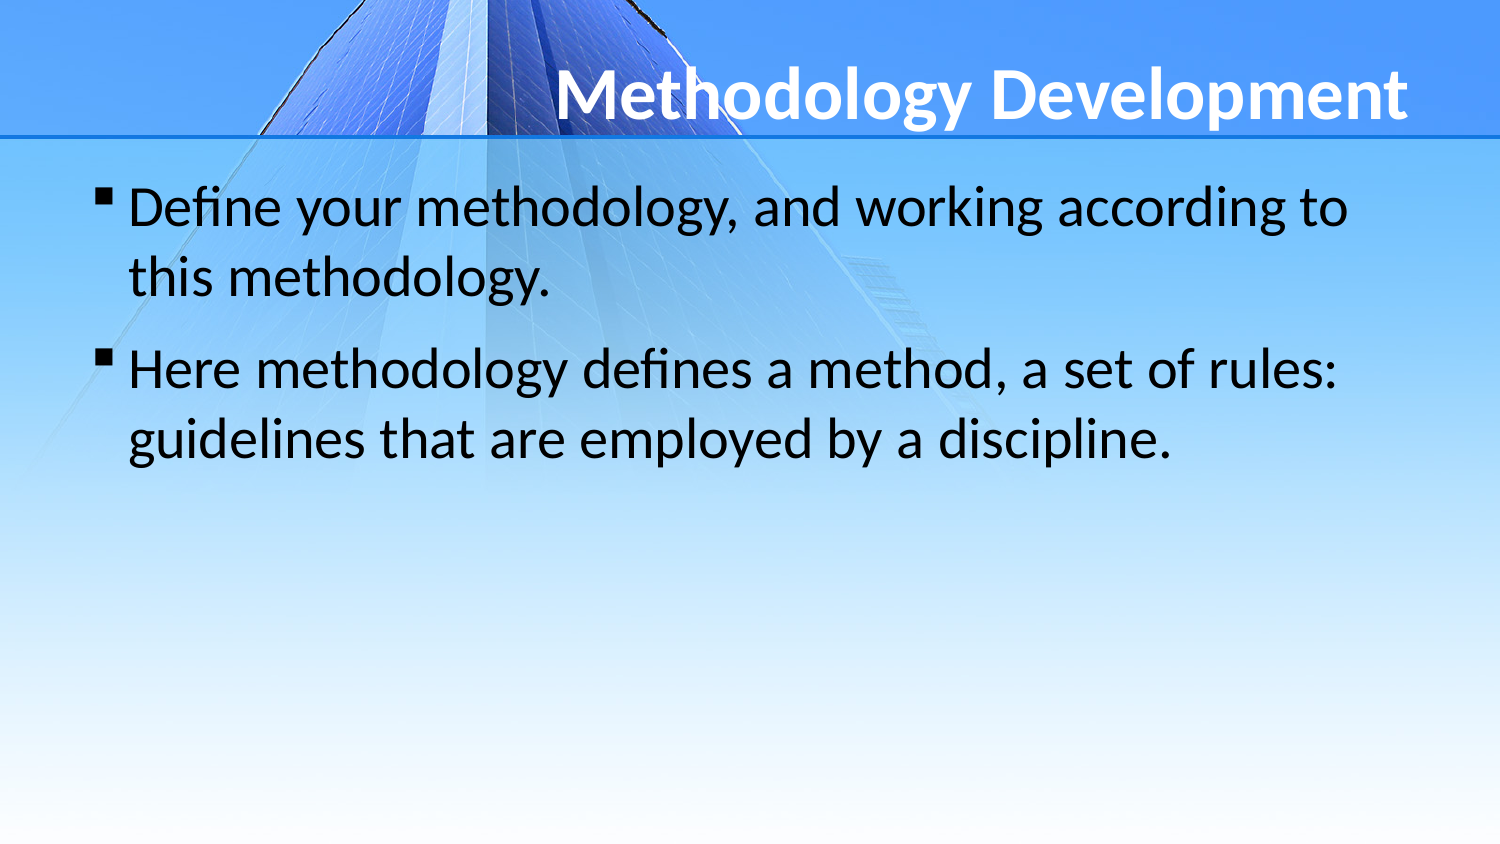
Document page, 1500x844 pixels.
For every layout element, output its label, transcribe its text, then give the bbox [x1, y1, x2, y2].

picture [0, 0, 1500, 844]
list Define your methodology, and working according to this methodology. Here methodology defines a method, a set of rules: guidelines that are employed by a discipline. [73, 160, 1427, 798]
title Methodology Development [70, 27, 1425, 153]
